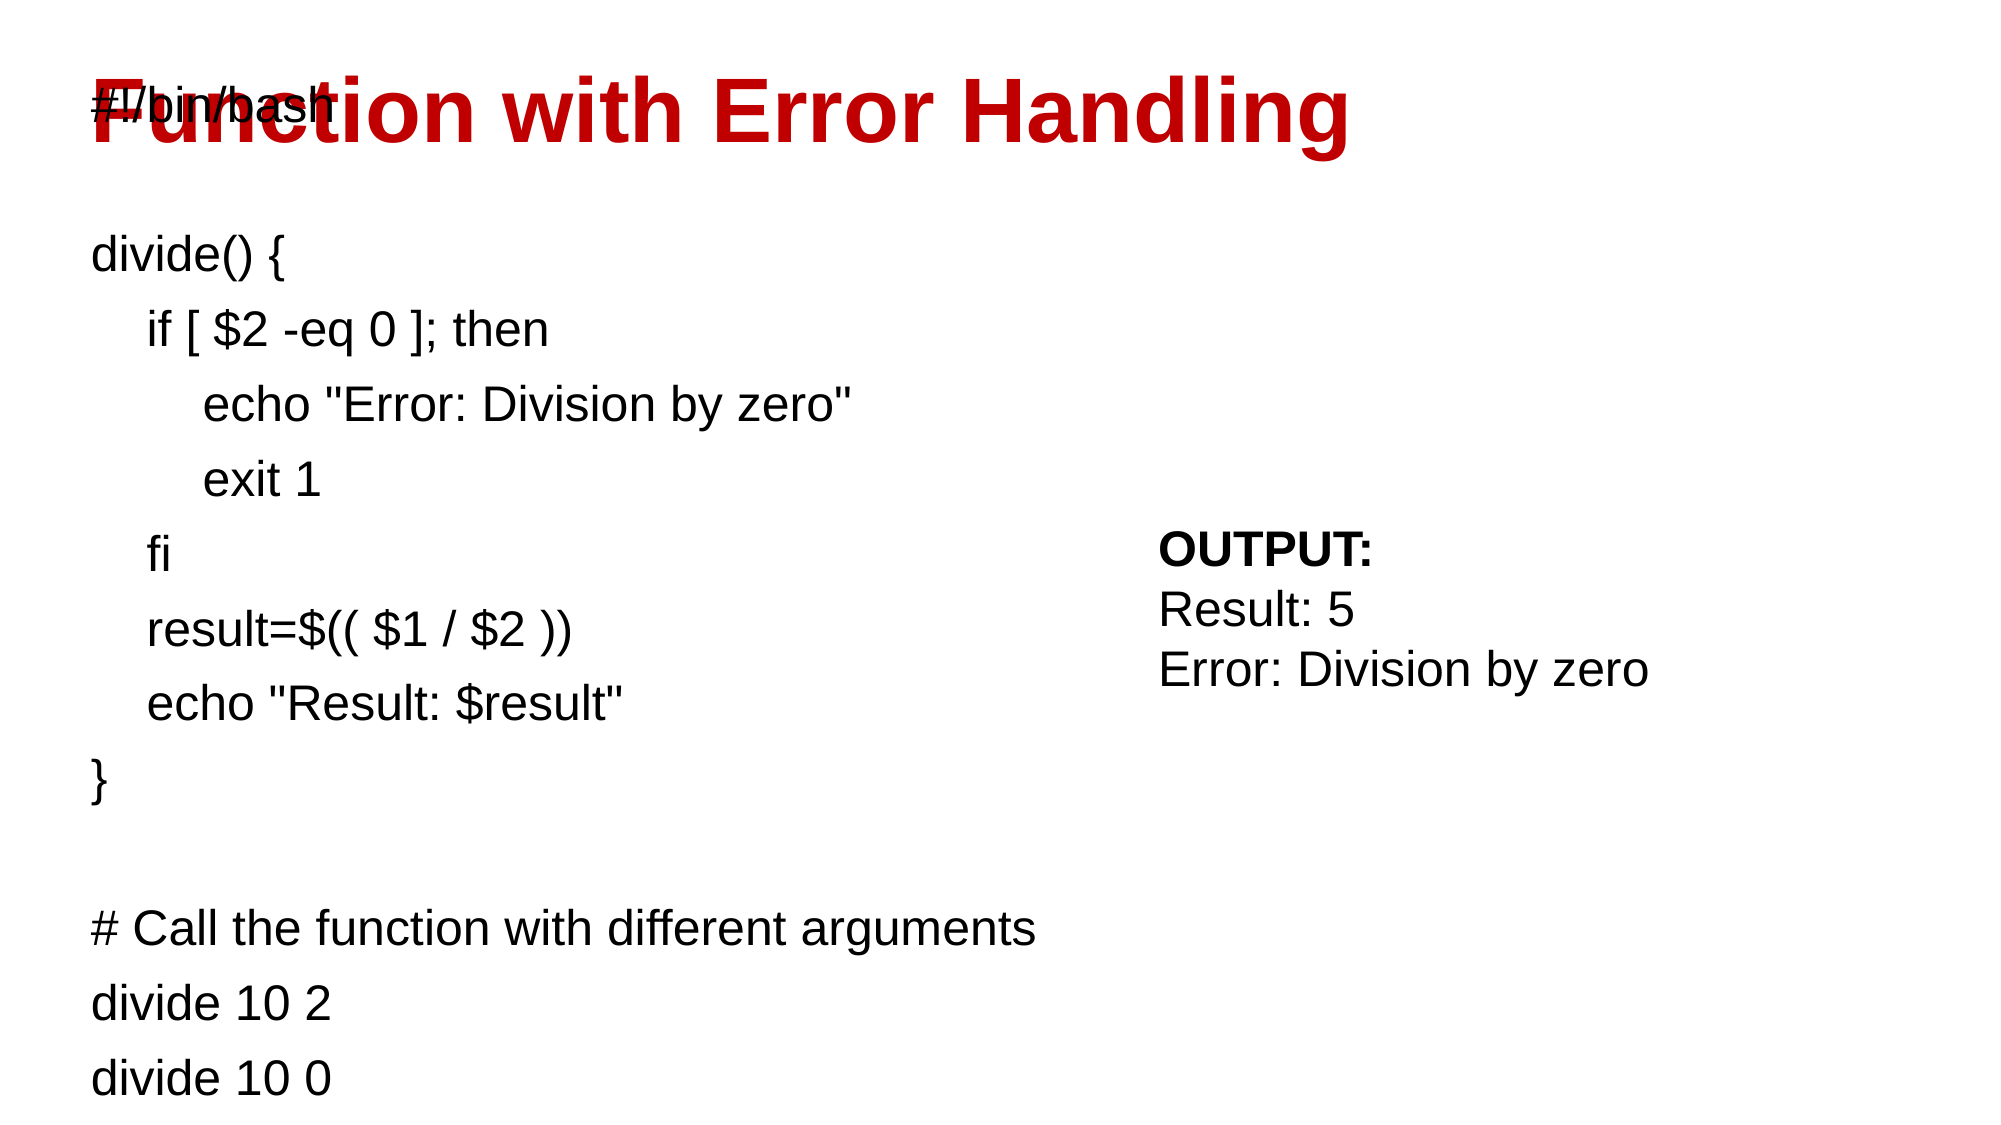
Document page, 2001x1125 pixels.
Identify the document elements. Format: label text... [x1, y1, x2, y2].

subtitle #!/bin/bash divide() { if [ $2 -eq 0 ]; then echo "Error: Division by zero" exit 1 fi result=$(( $1 / $2 )) echo "Result: $result" } # Call the function with different arguments divide 10 2 divide 10 0 [90, 159, 1863, 1025]
title Function with Error Handling [90, 27, 1816, 159]
text_box OUTPUT: Result: 5 Error: Division by zero [1143, 509, 1910, 705]
